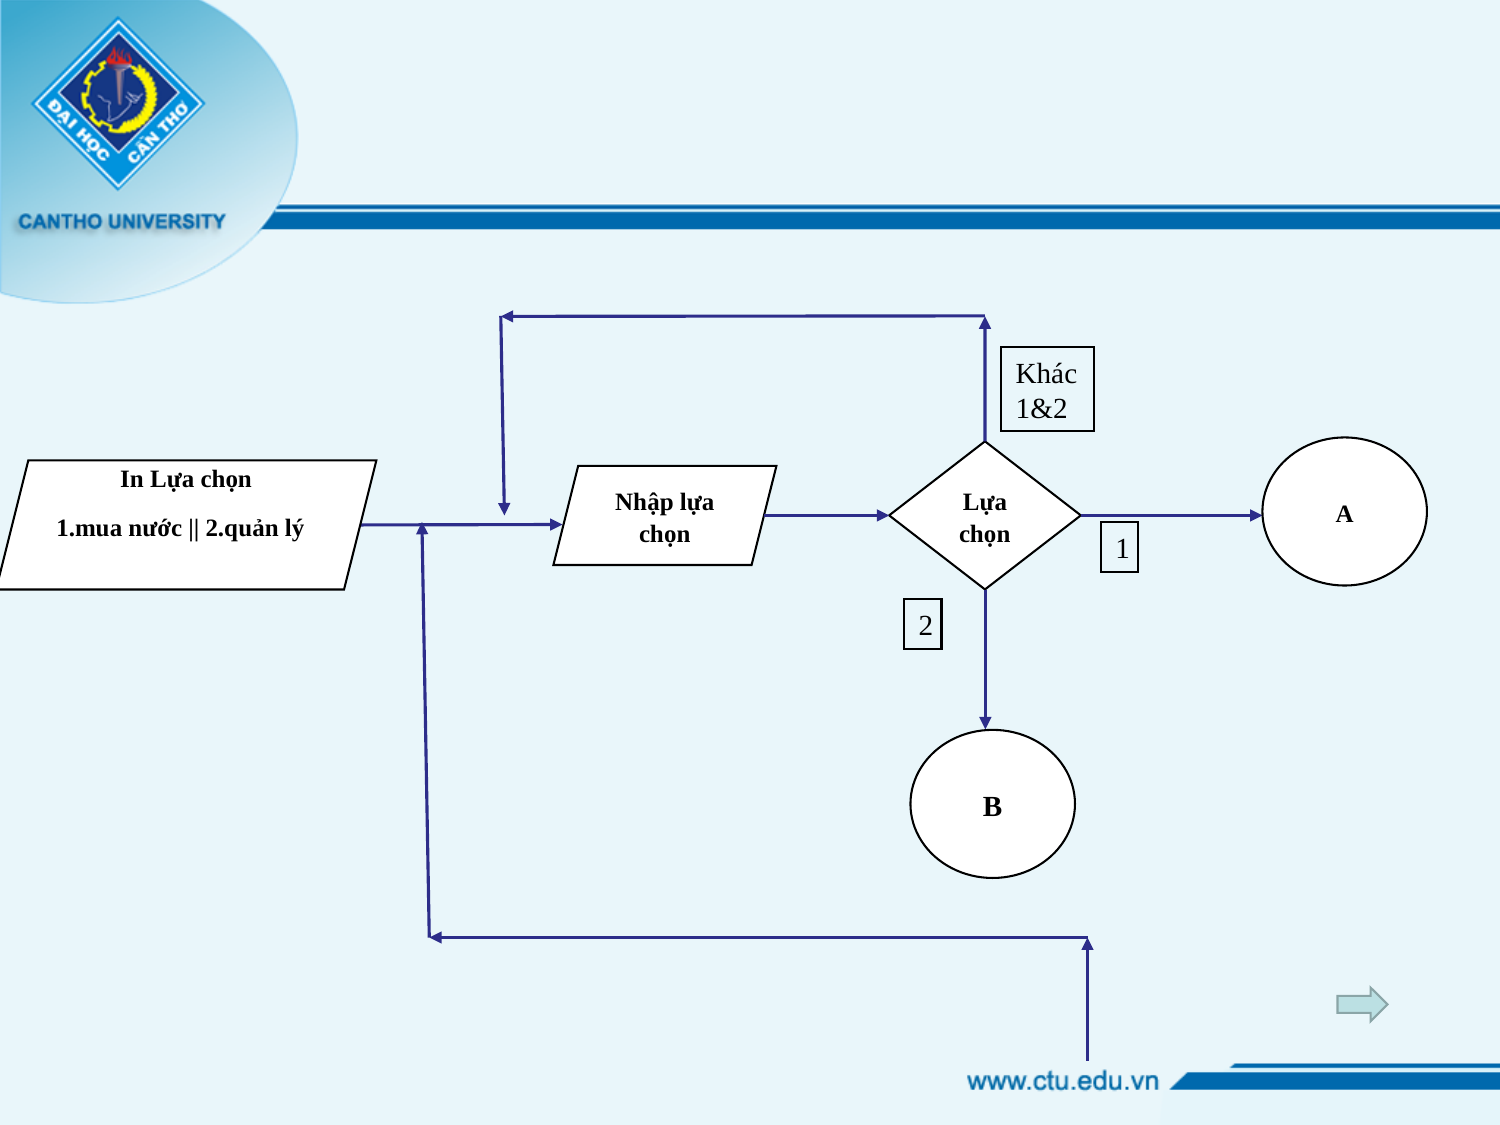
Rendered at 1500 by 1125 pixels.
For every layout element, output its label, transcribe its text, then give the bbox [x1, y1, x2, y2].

text_box Nhập lựa chọn [552, 464, 778, 567]
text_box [421, 521, 430, 938]
picture [0, 0, 1500, 1125]
text_box B [909, 728, 1077, 880]
text_box Lựa chọn [889, 441, 1081, 590]
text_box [500, 315, 505, 516]
text_box 1 [1100, 521, 1139, 573]
text_box A [1261, 436, 1428, 587]
text_box Khác 1&2 [1000, 346, 1095, 432]
text_box In Lựa chọn 1.mua nước || 2.quản lý [0, 459, 378, 591]
text_box 2 [903, 598, 943, 650]
